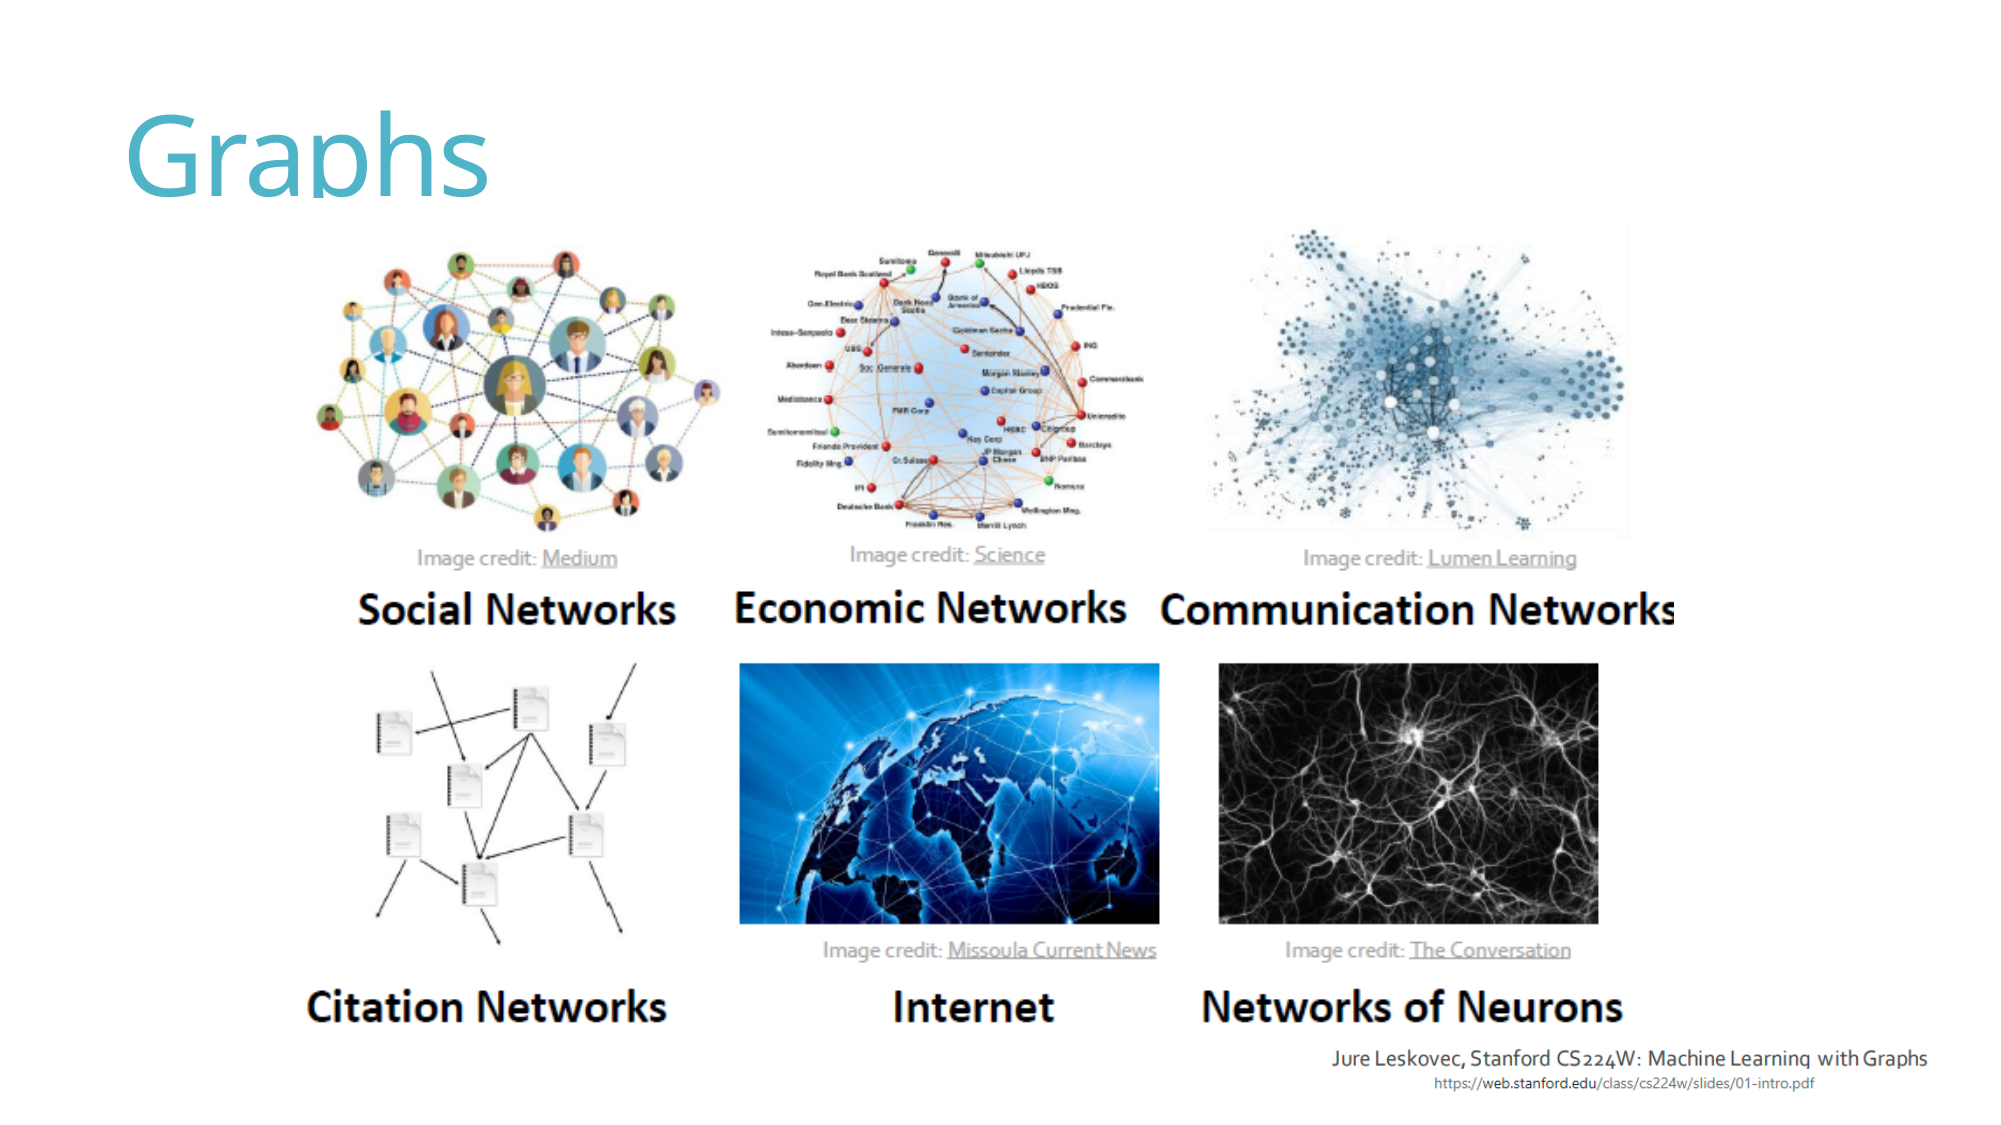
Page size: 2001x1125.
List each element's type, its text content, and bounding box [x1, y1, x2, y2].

picture [279, 198, 1674, 1033]
picture [1325, 1044, 1934, 1097]
title Graphs [107, 81, 1875, 243]
